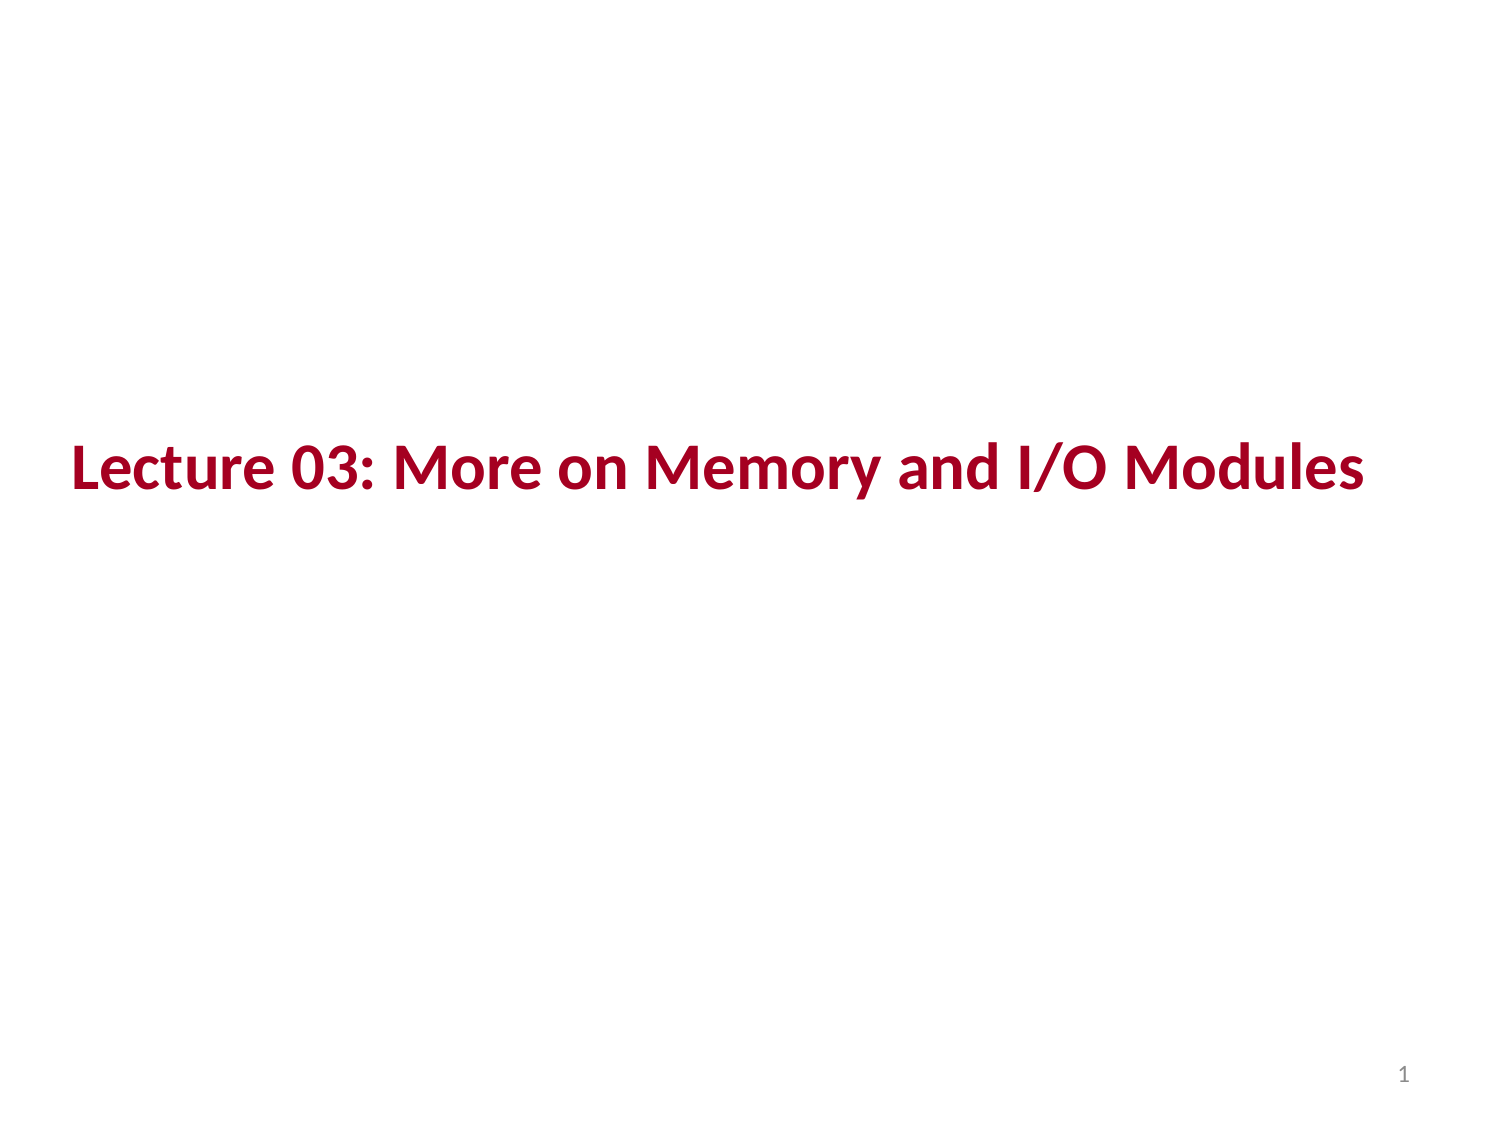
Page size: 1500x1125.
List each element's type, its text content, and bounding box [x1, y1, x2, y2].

slide_number 1 [1074, 1042, 1425, 1103]
title Lecture 03: More on Memory and I/O Modules [50, 212, 1388, 713]
